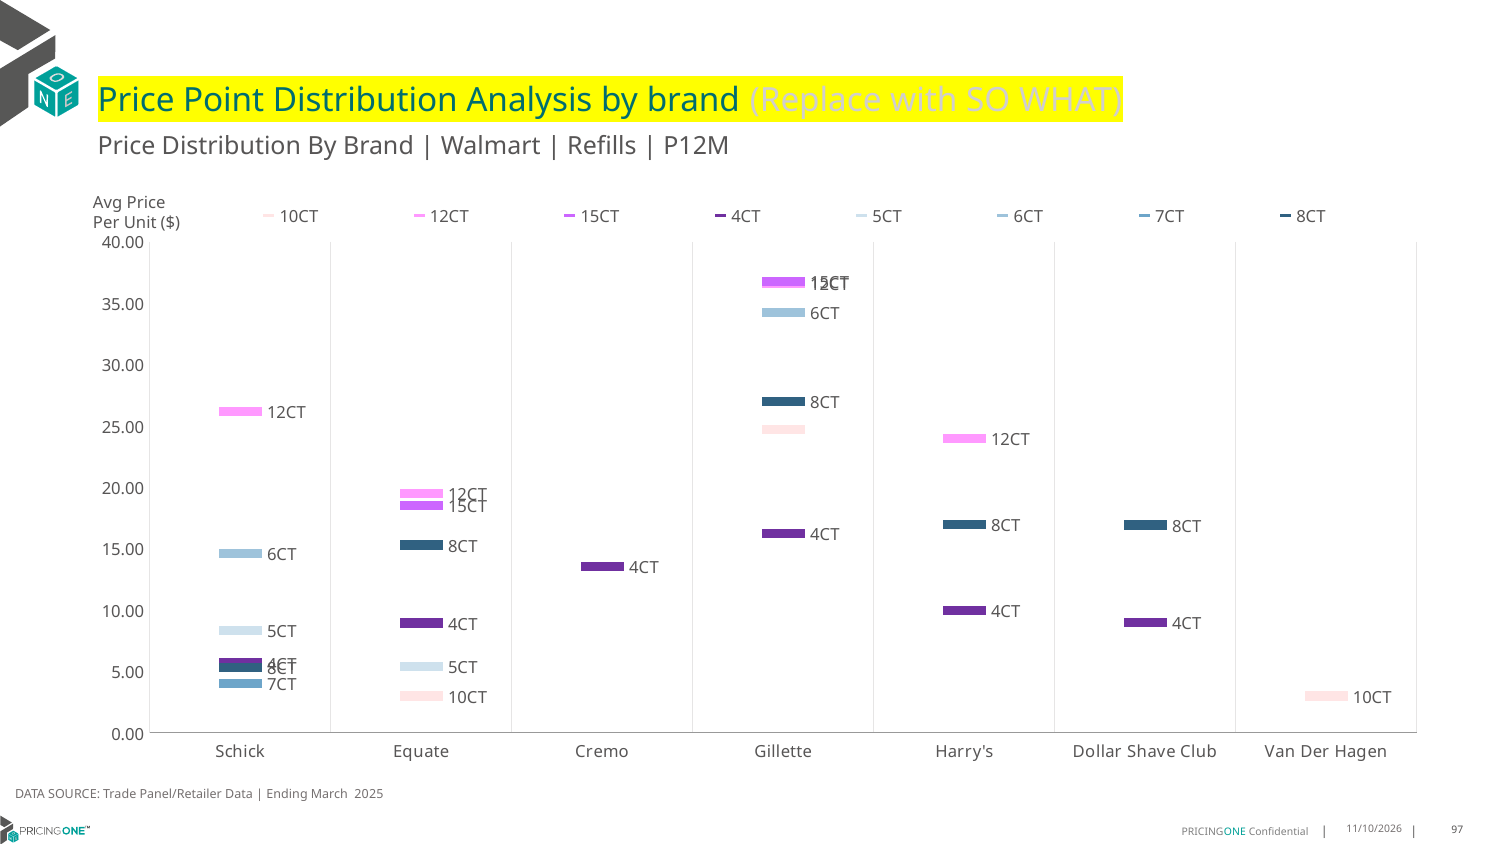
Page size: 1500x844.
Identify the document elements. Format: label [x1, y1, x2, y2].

list [82, 127, 1418, 186]
list [0, 776, 750, 814]
chart [88, 185, 1418, 776]
title [82, 0, 1418, 127]
slide_number [1325, 815, 1479, 844]
